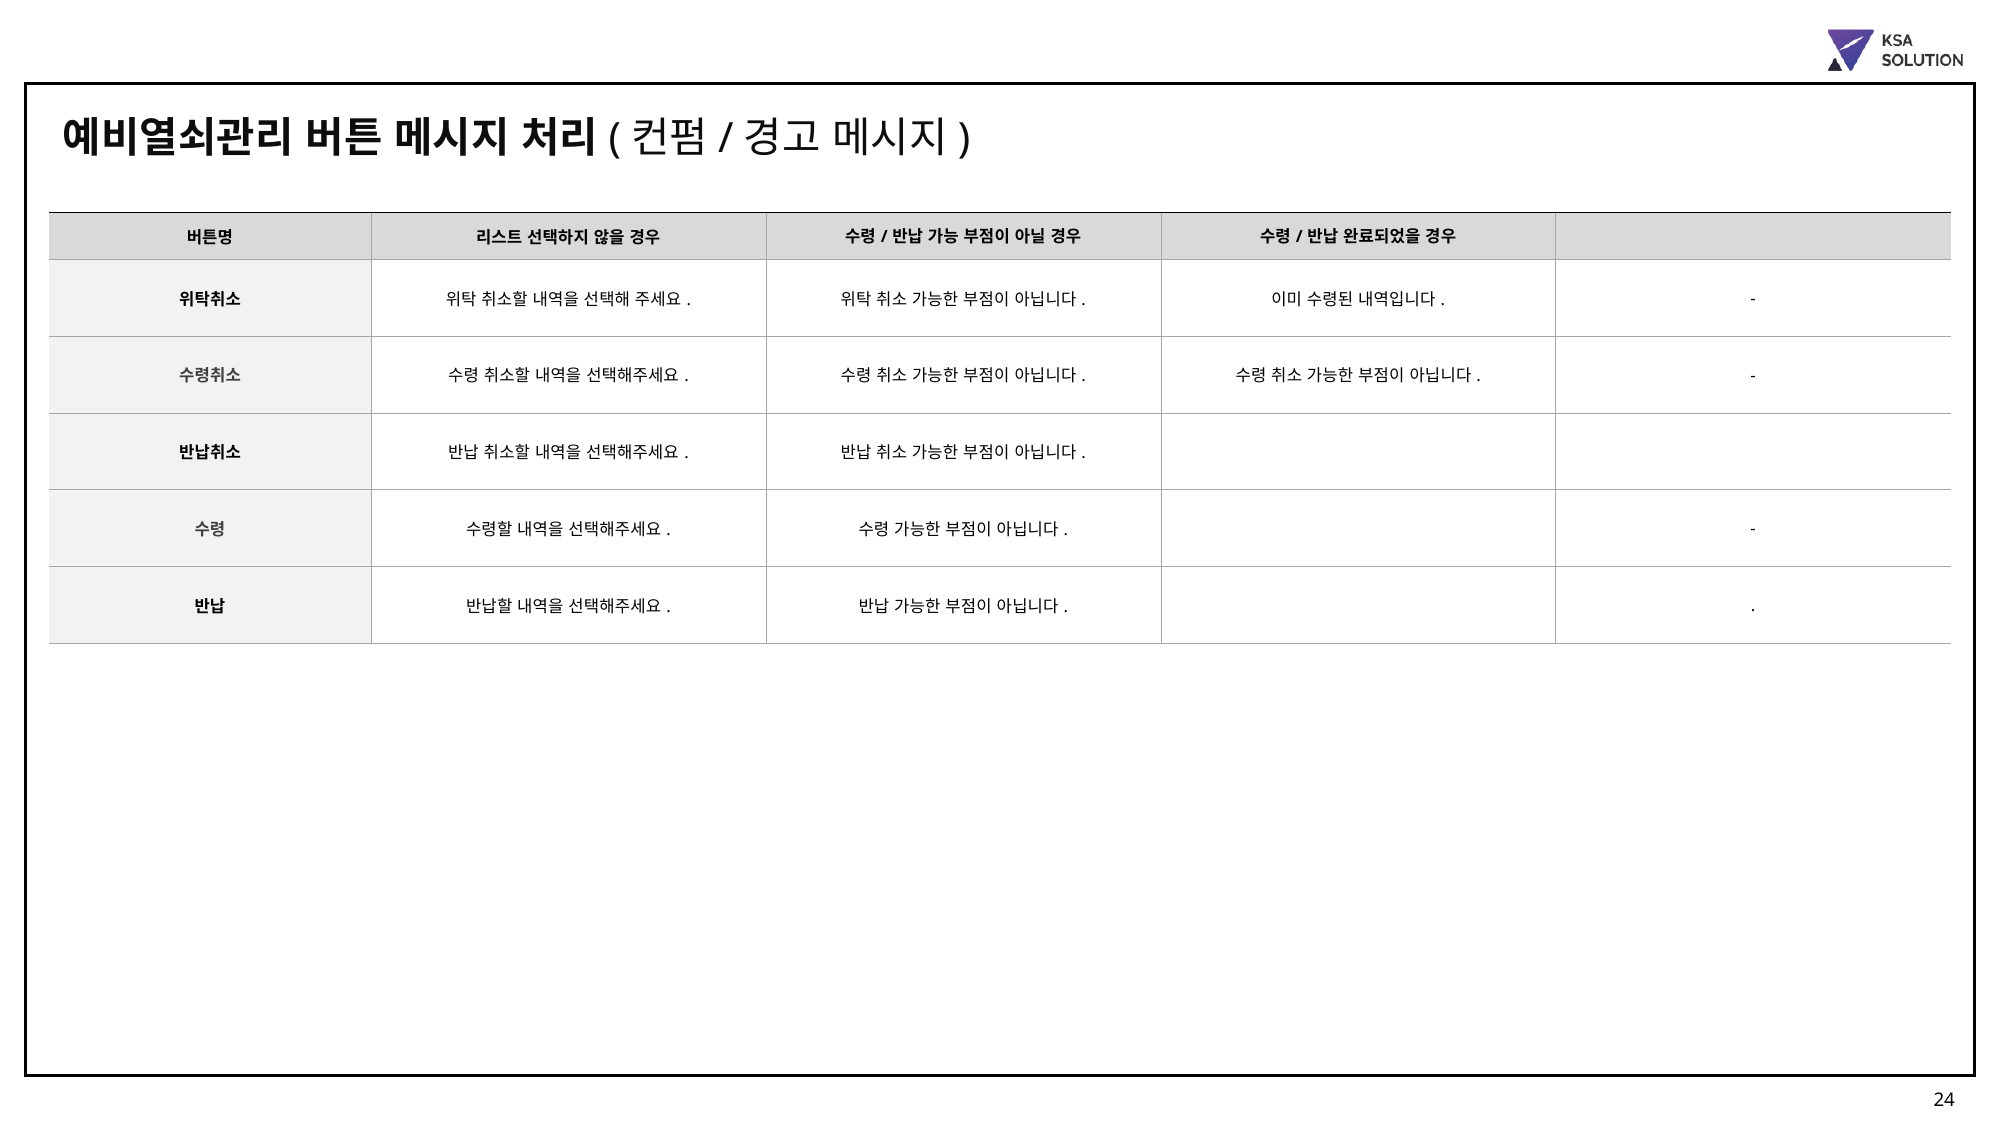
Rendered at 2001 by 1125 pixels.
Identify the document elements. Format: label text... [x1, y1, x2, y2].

table_cell [1556, 414, 1951, 489]
table_header 수령/반납 완료되었을 경우 [1162, 213, 1555, 259]
table_cell 수령 취소 가능한 부점이 아닙니다. [1162, 337, 1555, 413]
table_cell 수령할 내역을 선택해주세요. [372, 490, 766, 566]
table_cell . [1556, 567, 1951, 643]
table_cell 수령 가능한 부점이 아닙니다. [767, 490, 1161, 566]
table_cell [1162, 490, 1555, 566]
table_cell 수령취소 [49, 337, 371, 413]
table_cell 반납 취소 가능한 부점이 아닙니다. [767, 414, 1161, 489]
table_cell 수령 [49, 490, 371, 566]
table_cell - [1556, 337, 1951, 413]
table_cell 위탁 취소 가능한 부점이 아닙니다. [767, 260, 1161, 336]
table_cell 수령 취소 가능한 부점이 아닙니다. [767, 337, 1161, 413]
table_cell 반납 가능한 부점이 아닙니다. [767, 567, 1161, 643]
table_header 버튼명 [49, 213, 371, 259]
table_header [1556, 213, 1951, 259]
table_cell - [1556, 260, 1951, 336]
table_cell 반납취소 [49, 414, 371, 489]
table_cell [1162, 567, 1555, 643]
table_cell [1162, 414, 1555, 489]
table_header 수령/반납 가능 부점이 아닐 경우 [767, 213, 1161, 259]
picture [1824, 25, 1966, 73]
table_cell 위탁 취소할 내역을 선택해 주세요. [372, 260, 766, 336]
table_header 리스트 선택하지 않을 경우 [372, 213, 766, 259]
table_cell 수령 취소할 내역을 선택해주세요. [372, 337, 766, 413]
table_cell 반납 취소할 내역을 선택해주세요. [372, 414, 766, 489]
table_cell 반납 [49, 567, 371, 643]
text_box 예비열쇠관리 버튼 메시지 처리(컨펌/경고 메시지) [48, 103, 986, 169]
table_cell 위탁취소 [49, 260, 371, 336]
table_cell 이미 수령된 내역입니다. [1162, 260, 1555, 336]
table_cell 반납할 내역을 선택해주세요. [372, 567, 766, 643]
table_cell - [1556, 490, 1951, 566]
